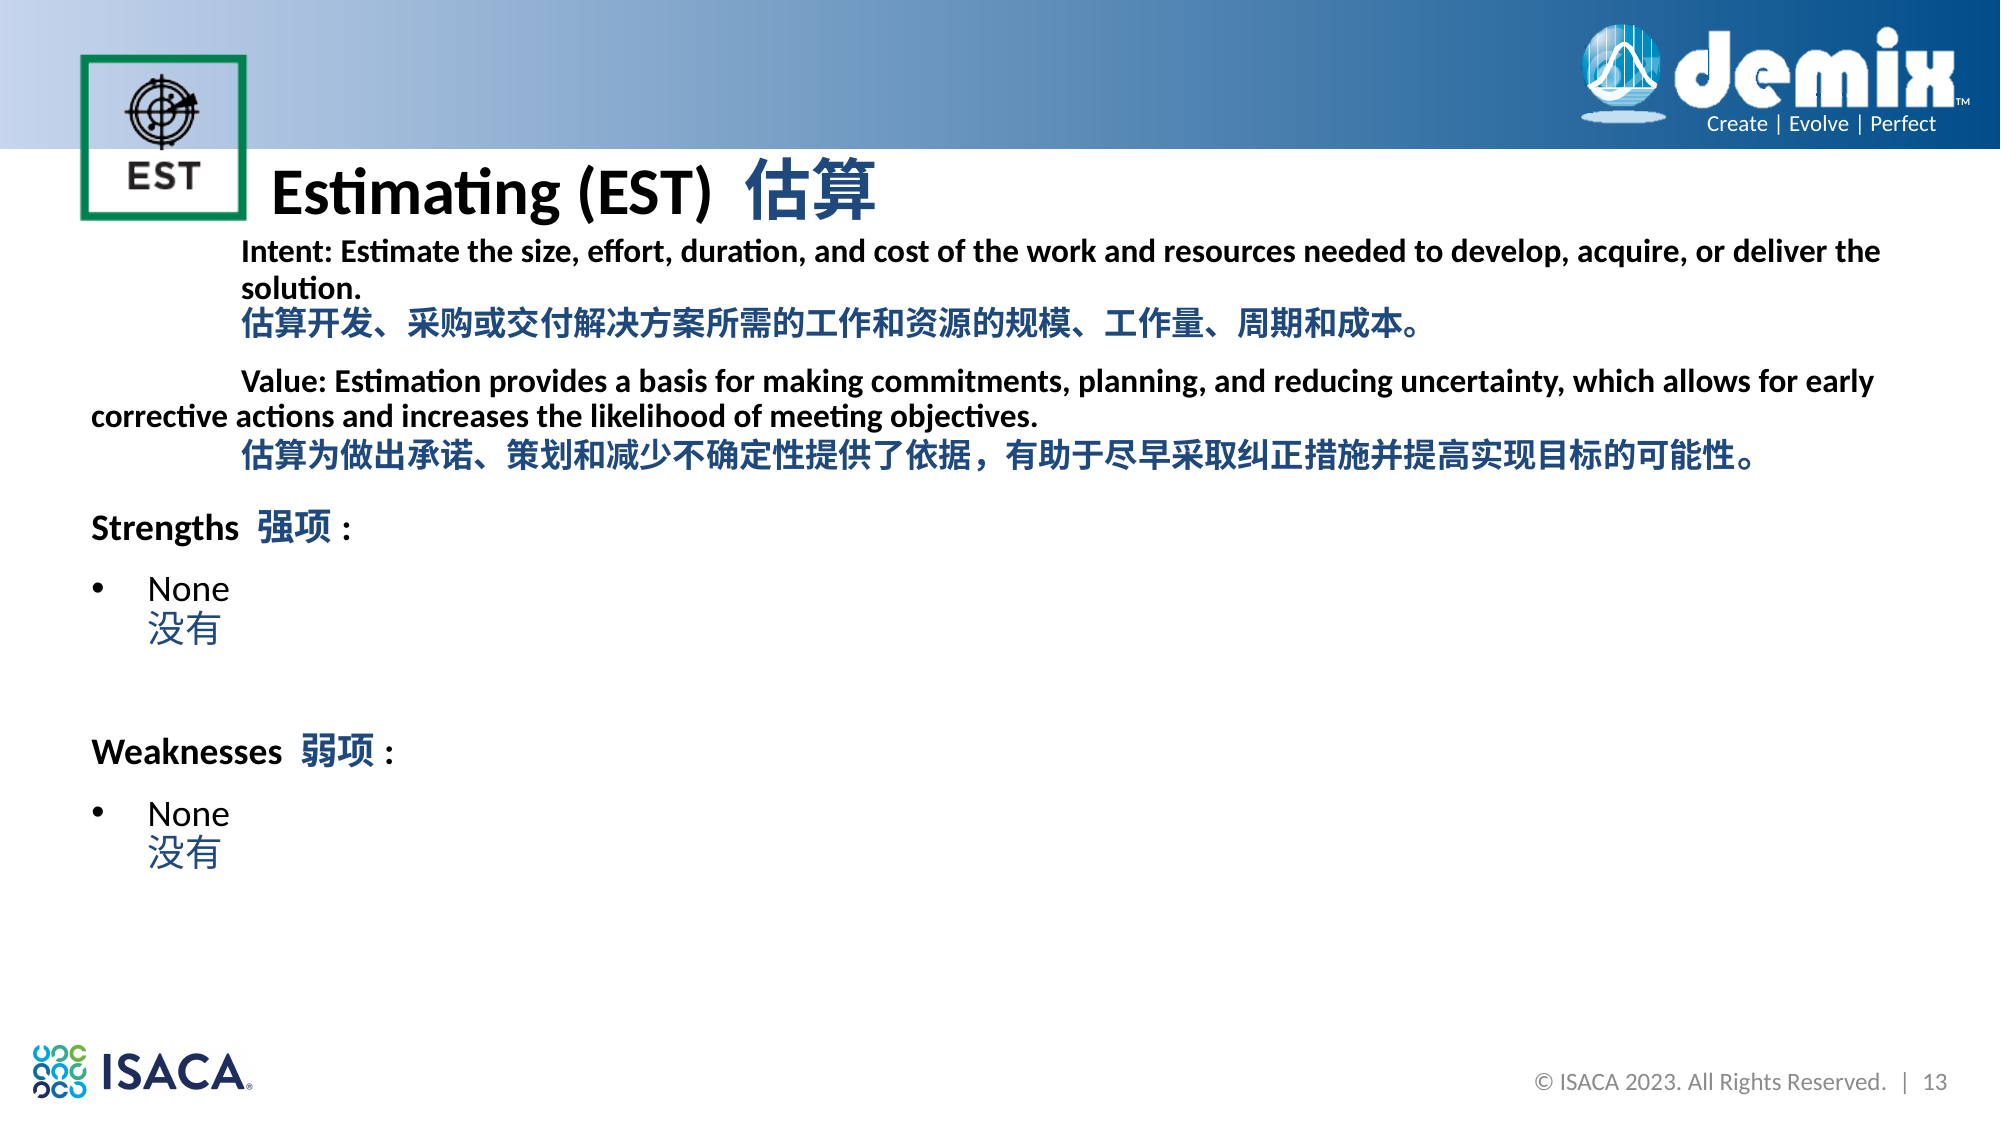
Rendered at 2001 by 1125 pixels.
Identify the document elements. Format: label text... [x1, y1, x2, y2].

title Estimating (EST) 估算 [278, 148, 1900, 222]
picture [1549, 3, 2000, 153]
list Intent: Estimate the size, effort, duration, and cost of the work and resources needed to develop, acquire, or deliver the solution. 估算开发、采购或交付解决方案所需的工作和资源的规模、工作量、周期和成本。 Value: Estimation provides a basis for making commitments, planning, and reducing uncertainty, which allows for early corrective actions and increases the likelihood of meeting objectives. 估算为做出承诺、策划和减少不确定性提供了依据，有助于尽早采取纠正措施并提高实现目标的可能性。 [76, 222, 1924, 481]
picture [50, 53, 278, 223]
picture [29, 1043, 255, 1103]
text_box Strengths 强项: None 没有 Weaknesses 弱项: None 没有 [76, 500, 1925, 1009]
